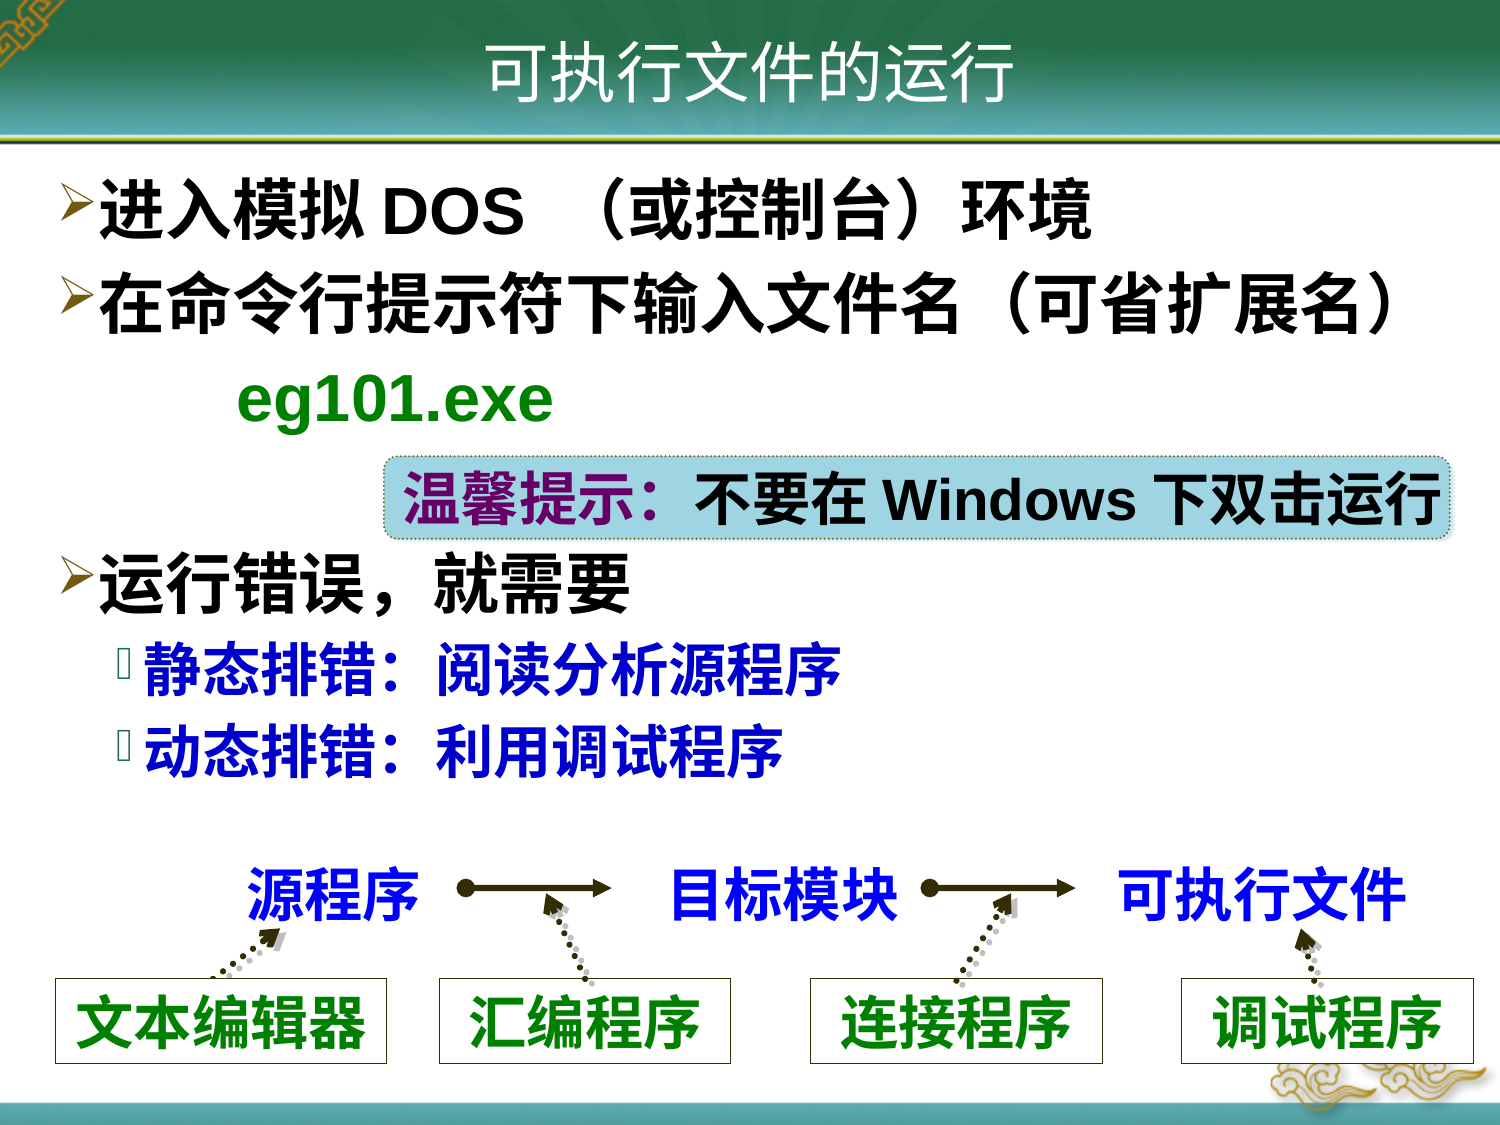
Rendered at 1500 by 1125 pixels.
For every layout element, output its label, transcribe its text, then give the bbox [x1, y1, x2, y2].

list 进入模拟DOS （或控制台）环境 在命令行提示符下输入文件名（可省扩展名） eg101.exe 运行错误，就需要 静态排错：阅读分析源程序 动态排错：利用调试程序 [40, 160, 1460, 1059]
picture [0, 0, 1500, 1125]
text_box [55, 850, 1474, 1066]
title 可执行文件的运行 [74, 18, 1426, 124]
text_box 温馨提示：不要在Windows下双击运行 [383, 456, 1450, 539]
